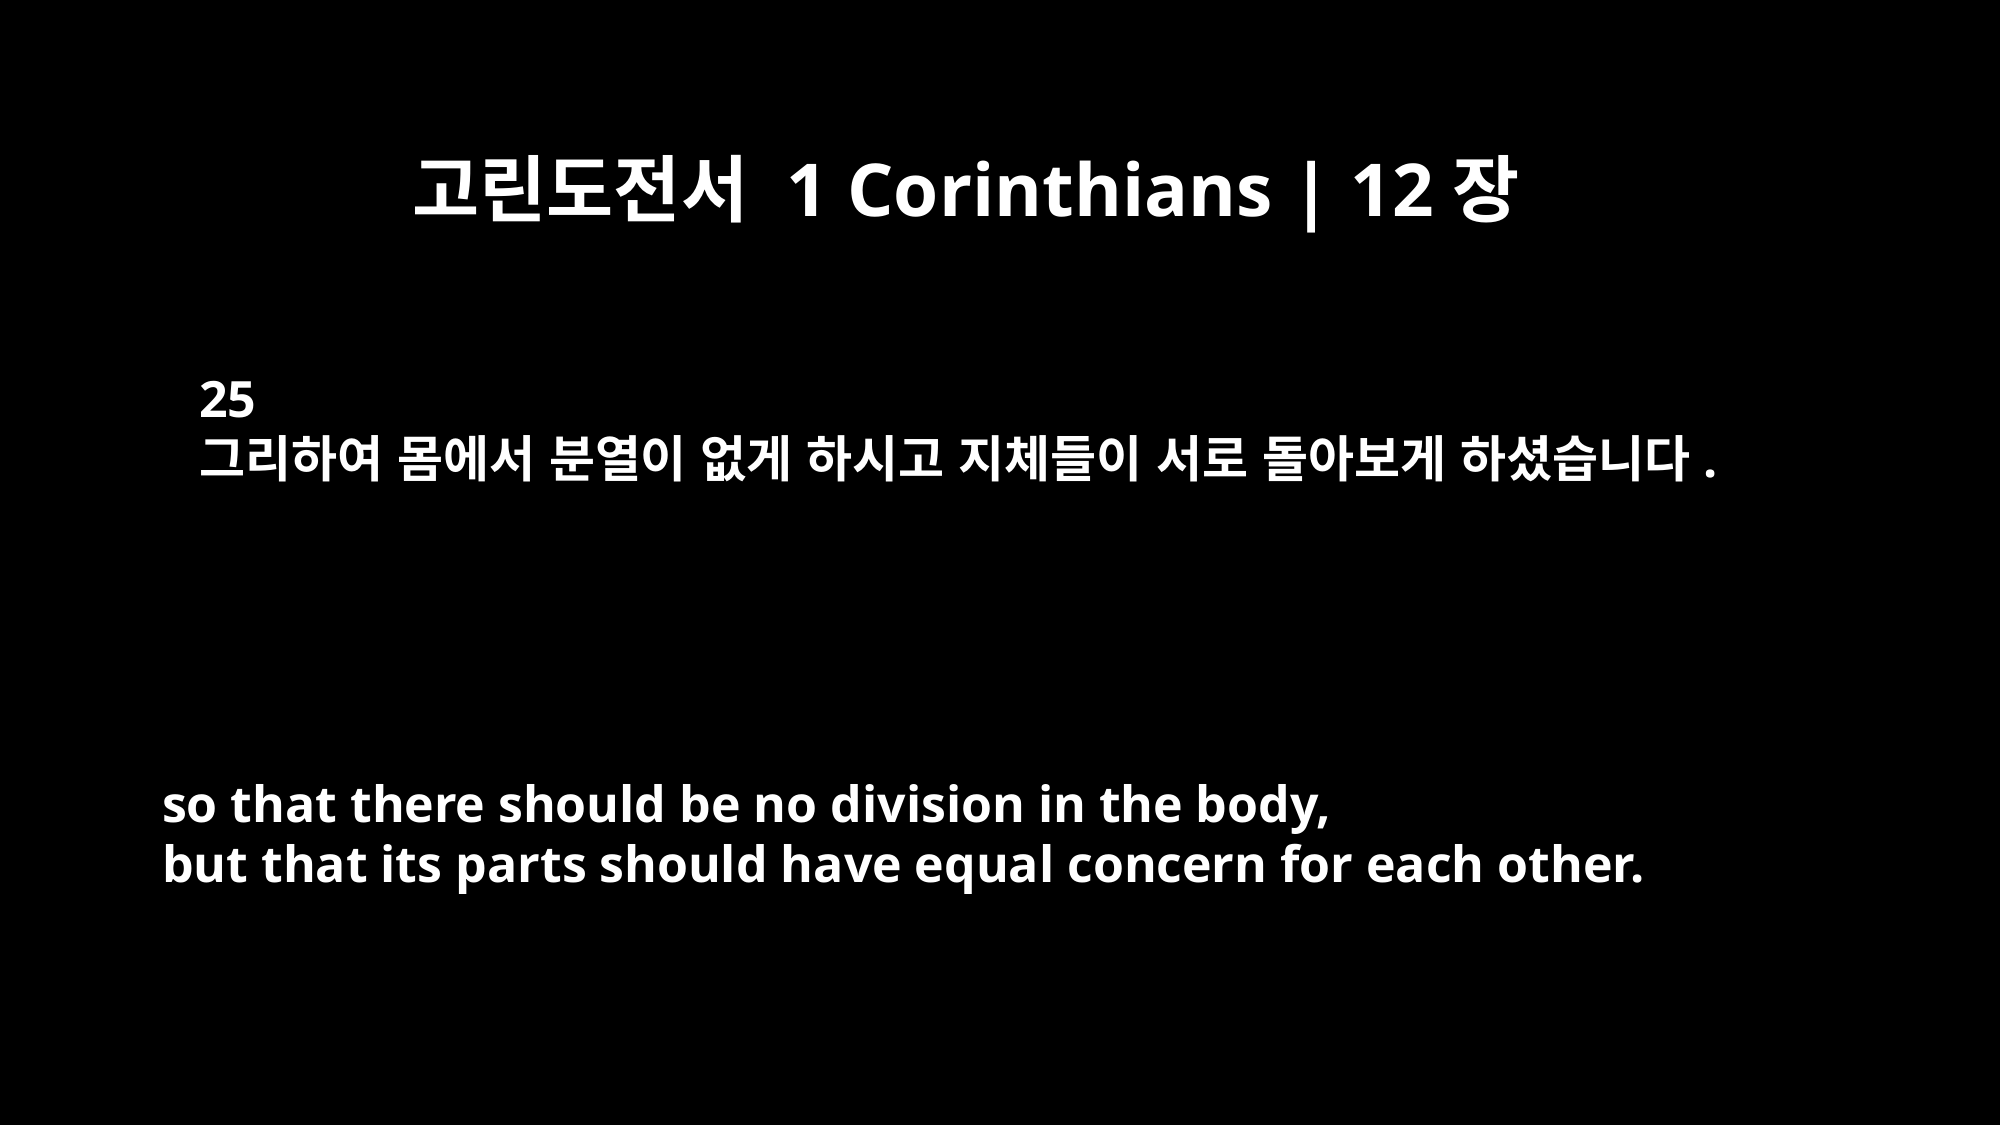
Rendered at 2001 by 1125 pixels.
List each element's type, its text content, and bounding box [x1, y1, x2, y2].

text_box 고린도전서 1 Corinthians | 12장 [397, 136, 1535, 239]
text_box 25 그리하여 몸에서 분열이 없게 하시고 지체들이 서로 돌아보게 하셨습니다. [184, 359, 1733, 495]
text_box so that there should be no division in the body, but that its parts should have equal concern for each other. [147, 764, 1661, 900]
